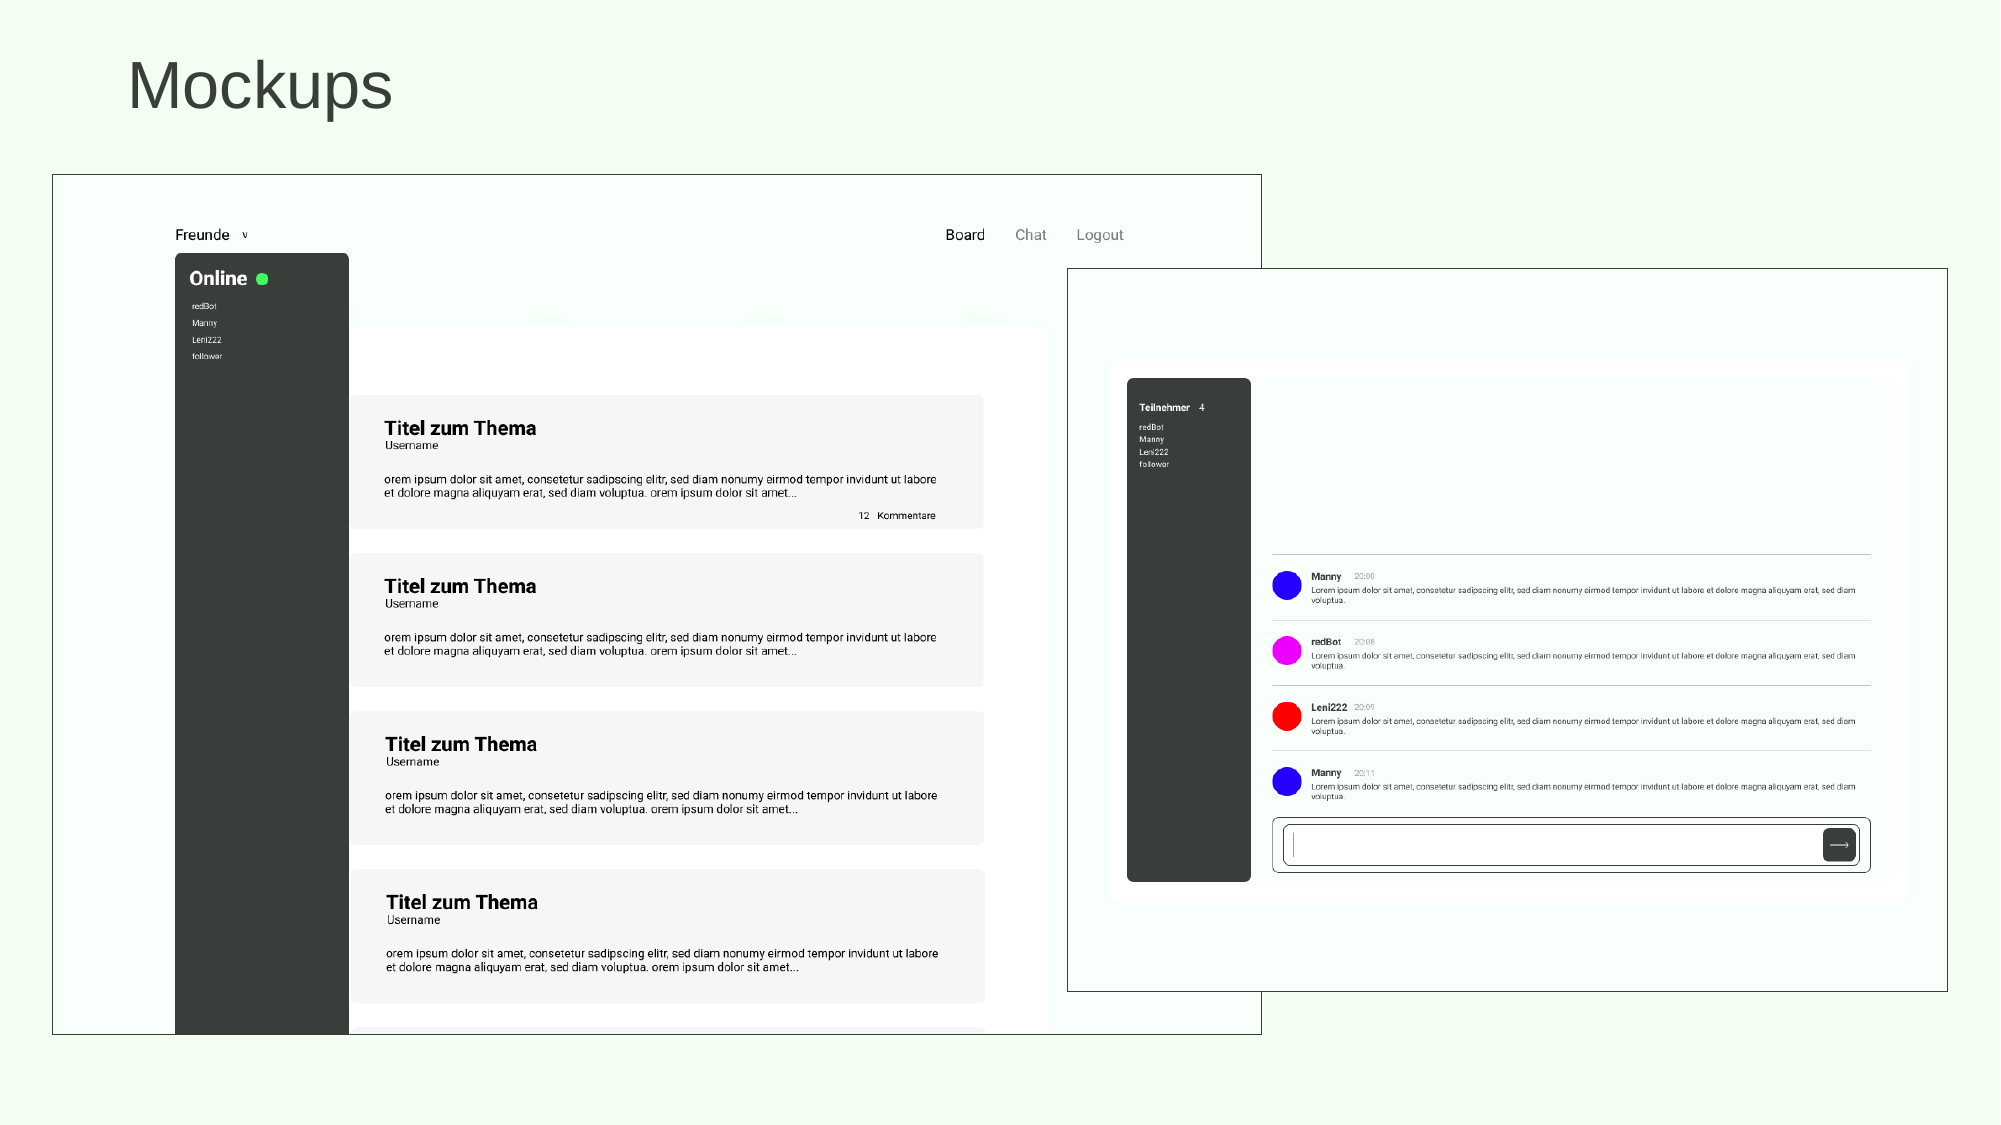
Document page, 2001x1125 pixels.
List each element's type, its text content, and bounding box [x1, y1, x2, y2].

picture [52, 174, 1948, 1035]
text_box Mockups [112, 34, 409, 130]
